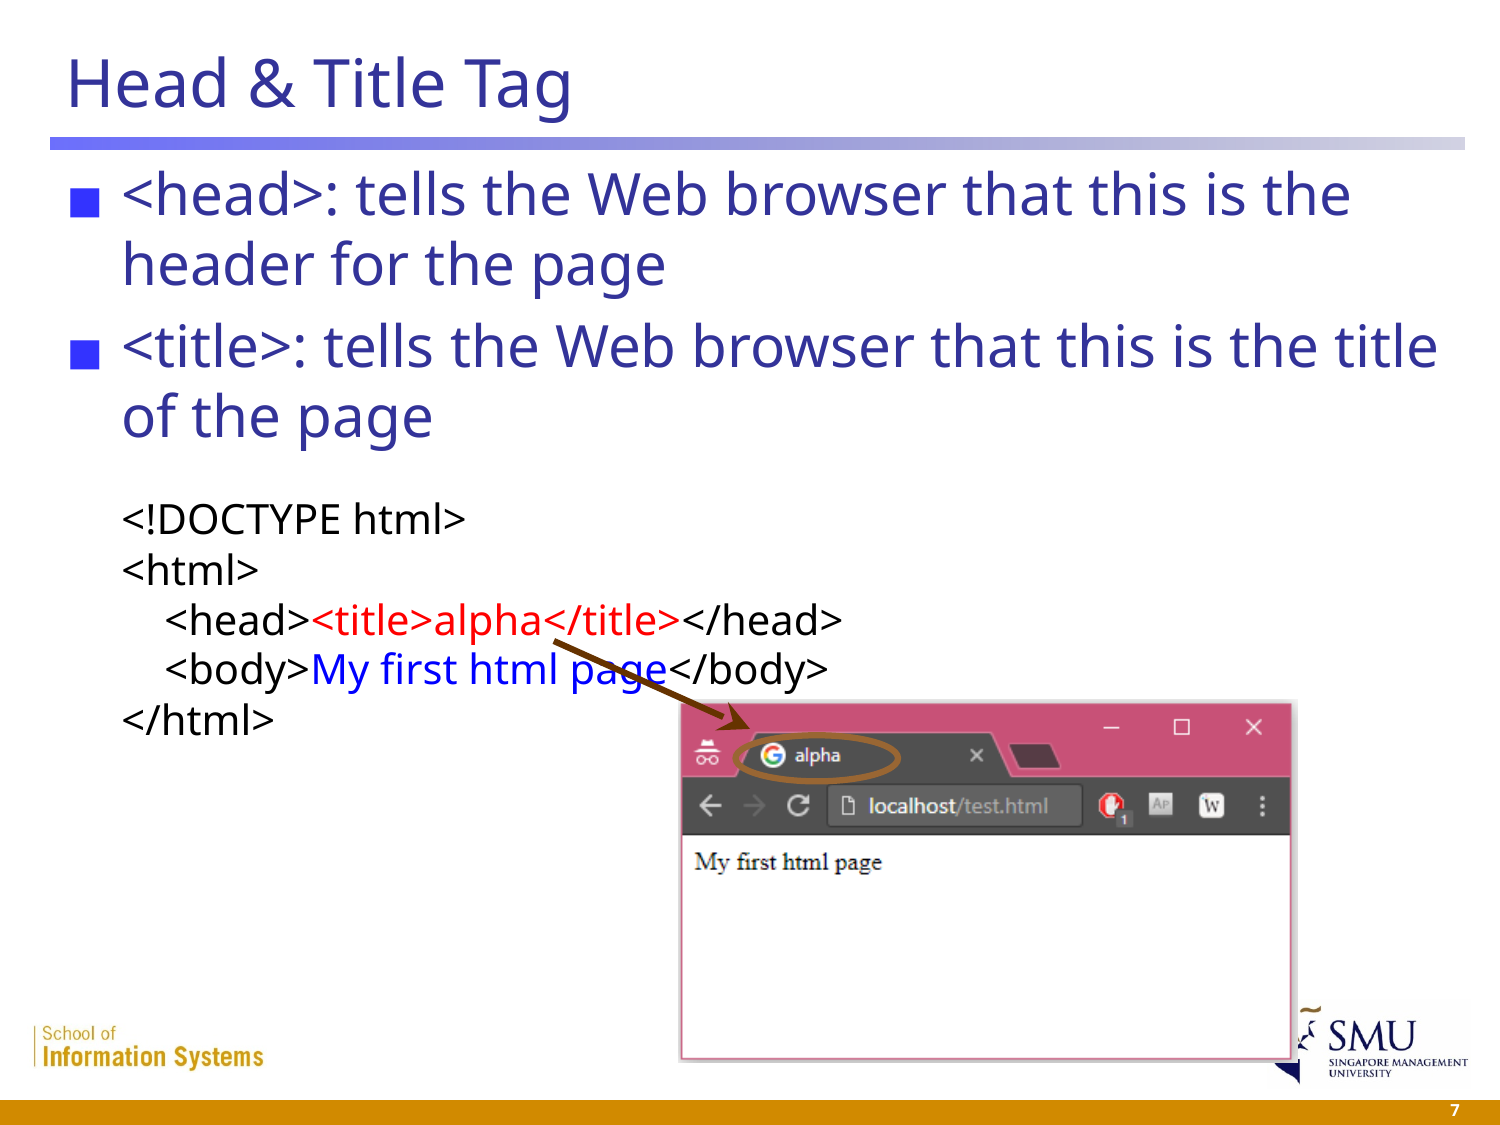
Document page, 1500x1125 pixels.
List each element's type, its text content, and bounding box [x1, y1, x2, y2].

picture [678, 699, 1471, 1072]
picture [27, 1012, 267, 1073]
title Head & Title Tag [50, 24, 1463, 138]
list <head>: tells the Web browser that this is the header for the page <title>: tells the Web browser that this is the title of the page [50, 149, 1463, 1063]
slide_number 7 [1262, 1072, 1475, 1123]
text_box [553, 640, 751, 730]
